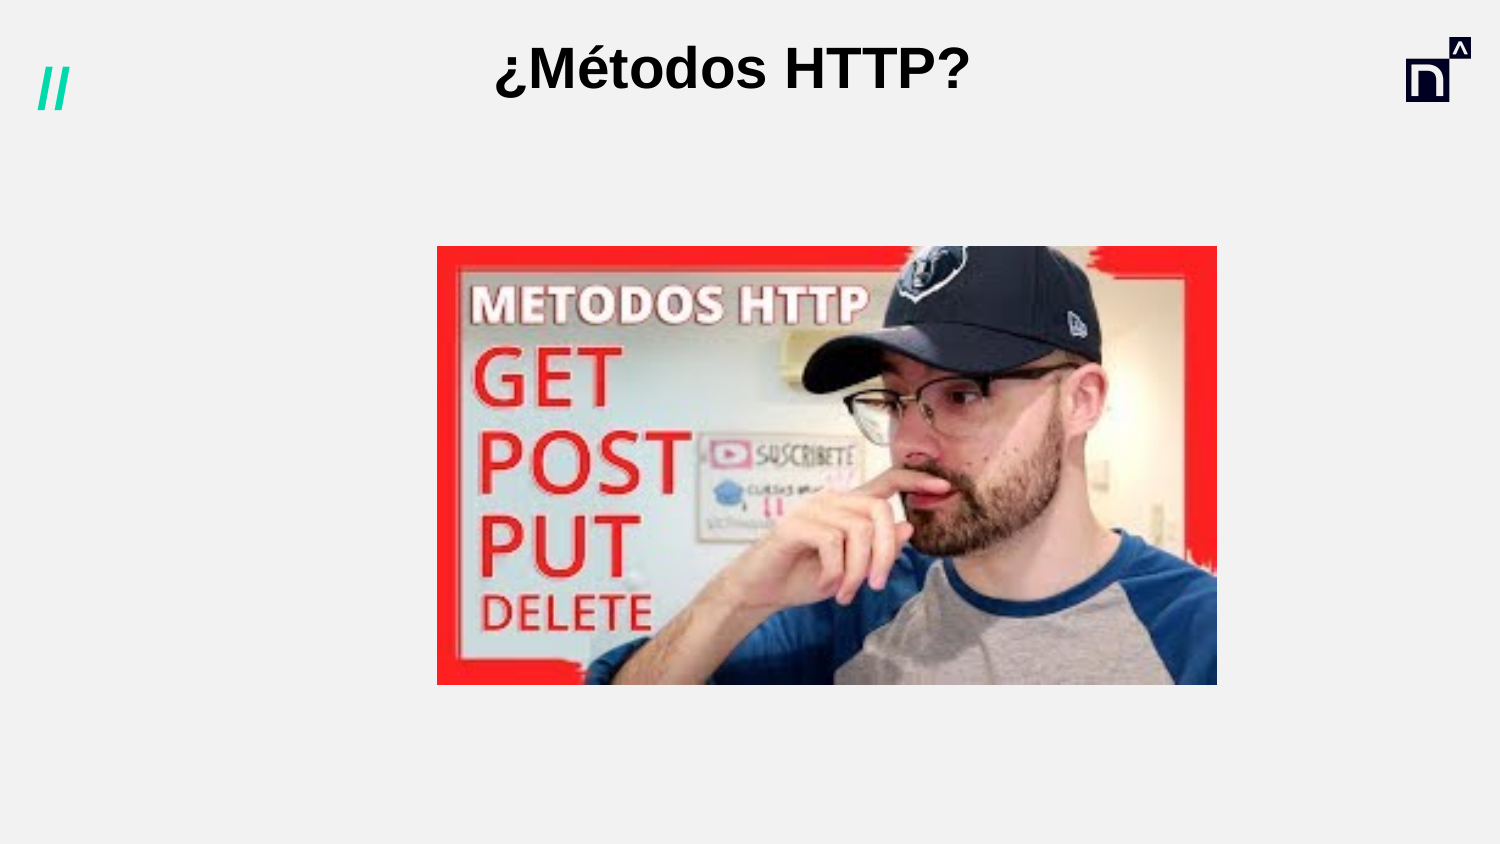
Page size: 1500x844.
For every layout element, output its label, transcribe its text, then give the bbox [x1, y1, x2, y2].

picture [436, 246, 1217, 686]
title ¿Métodos HTTP? [100, 15, 1366, 163]
picture [1406, 37, 1471, 102]
